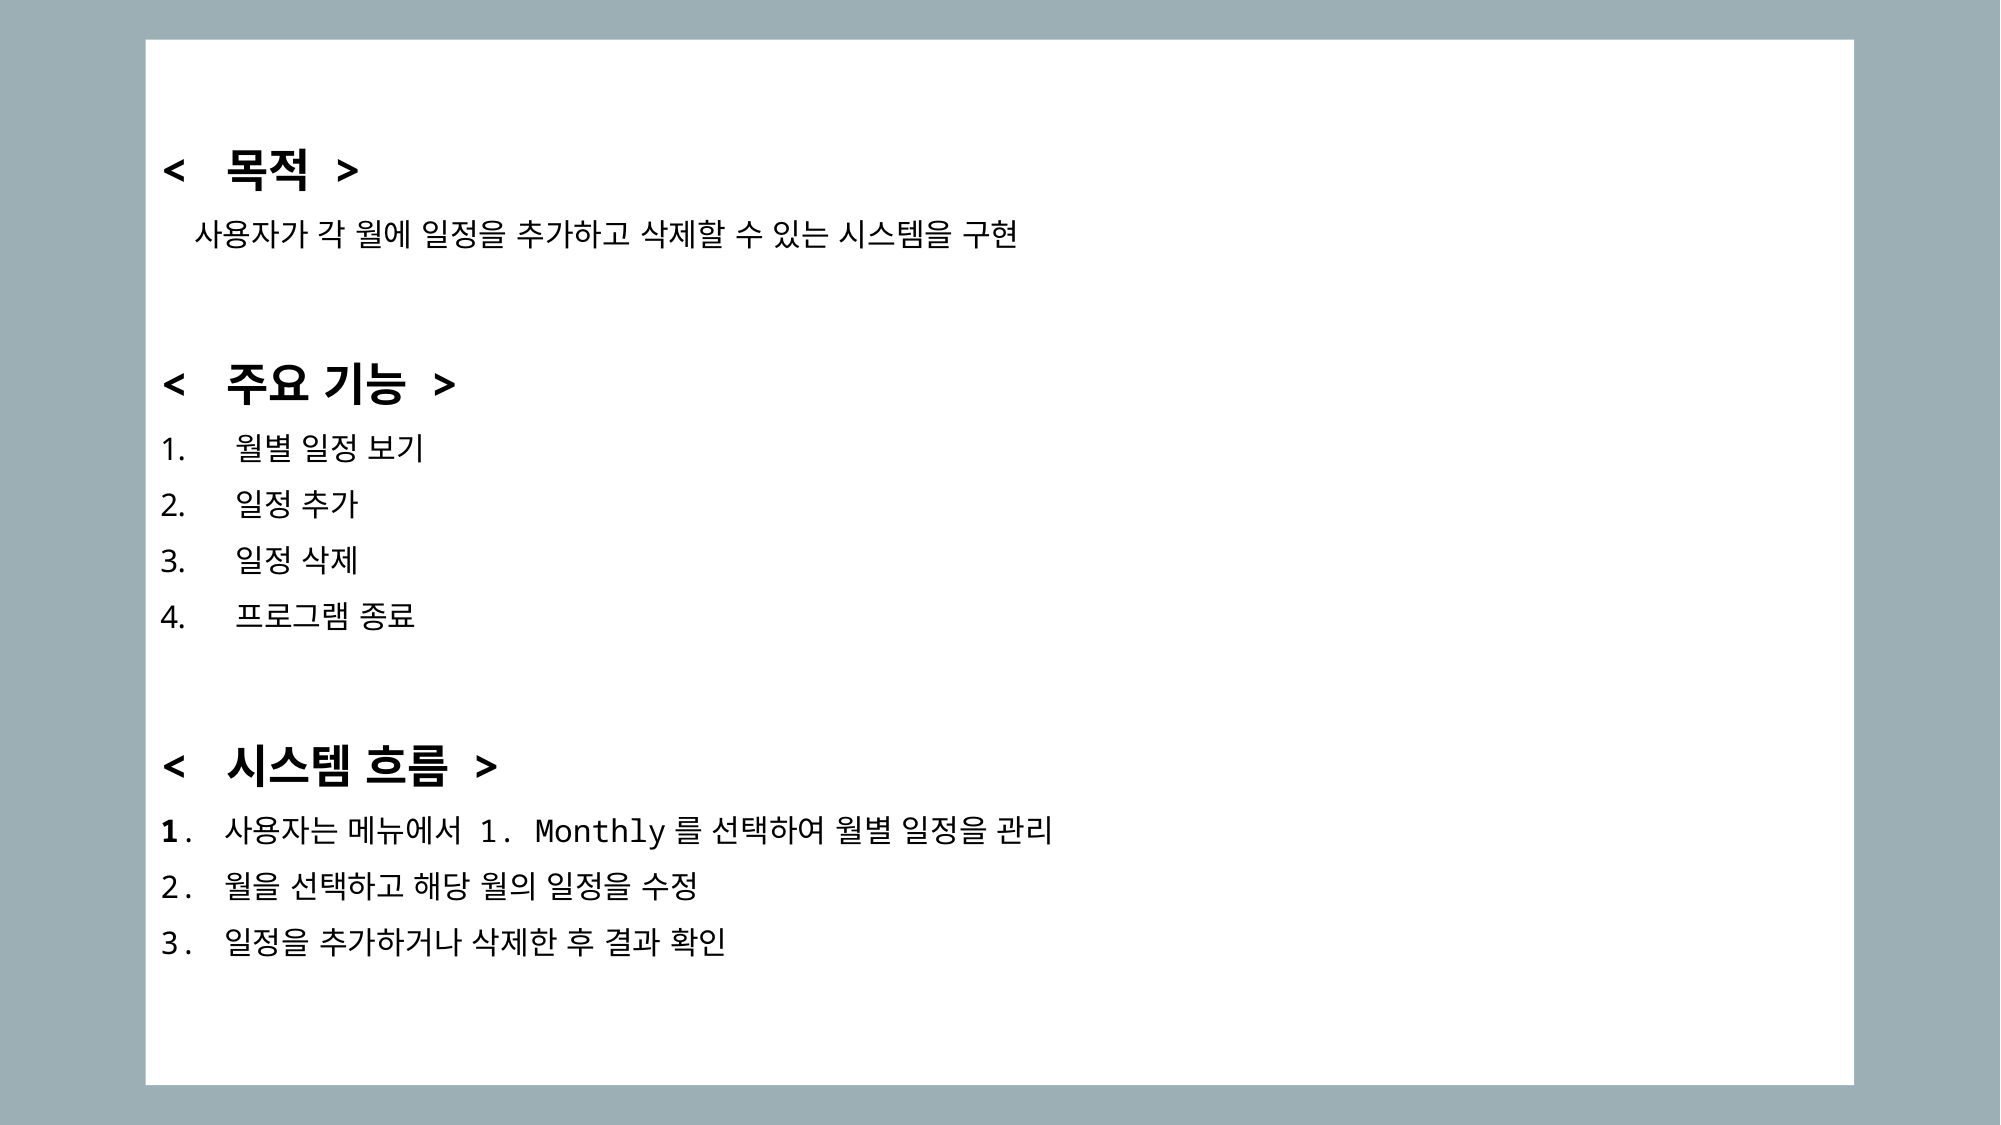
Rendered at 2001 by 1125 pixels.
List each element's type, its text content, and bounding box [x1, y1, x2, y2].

text_box < 목적 > 사용자가 각 월에 일정을 추가하고 삭제할 수 있는 시스템을 구현 < 주요 기능 > 월별 일정 보기 일정 추가 일정 삭제 프로그램 종료 < 시스템 흐름 > 1. 사용자는 메뉴에서 1. Monthly를 선택하여 월별 일정을 관리 2. 월을 선택하고 해당 월의 일정을 수정 3. 일정을 추가하거나 삭제한 후 결과 확인 [145, 39, 1855, 1086]
